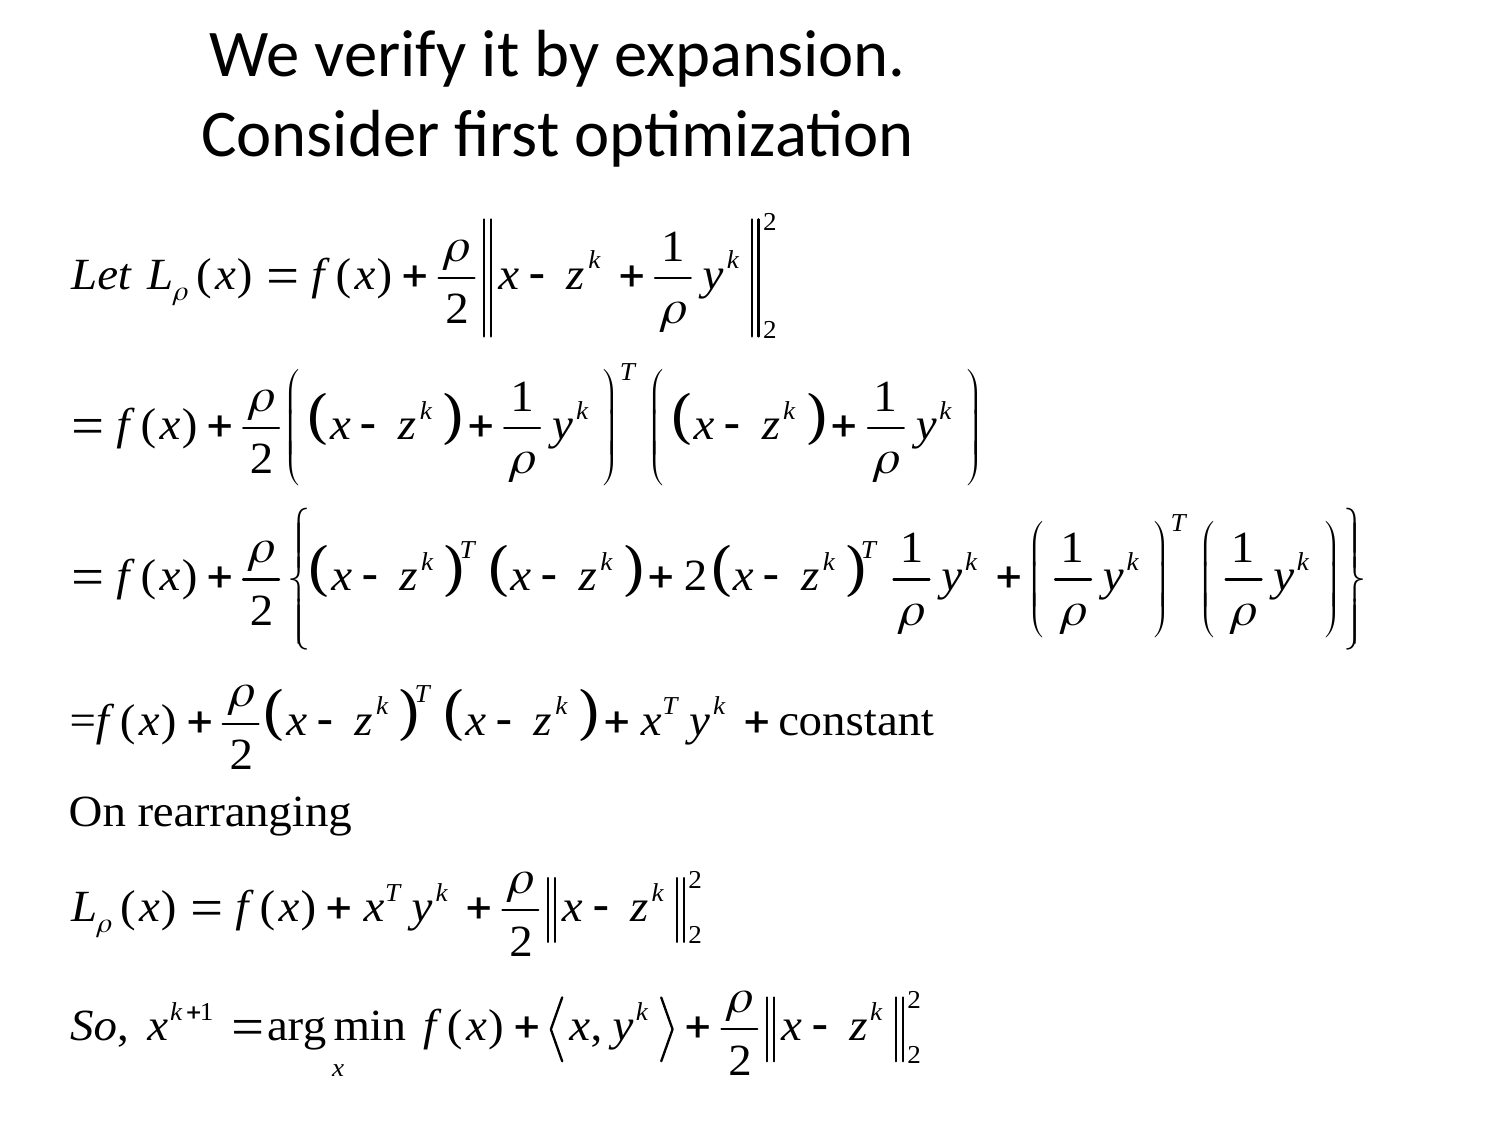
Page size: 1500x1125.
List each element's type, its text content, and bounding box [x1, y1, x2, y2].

text_box We verify it by expansion. Consider first optimization [186, 1, 945, 177]
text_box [62, 199, 1376, 1085]
